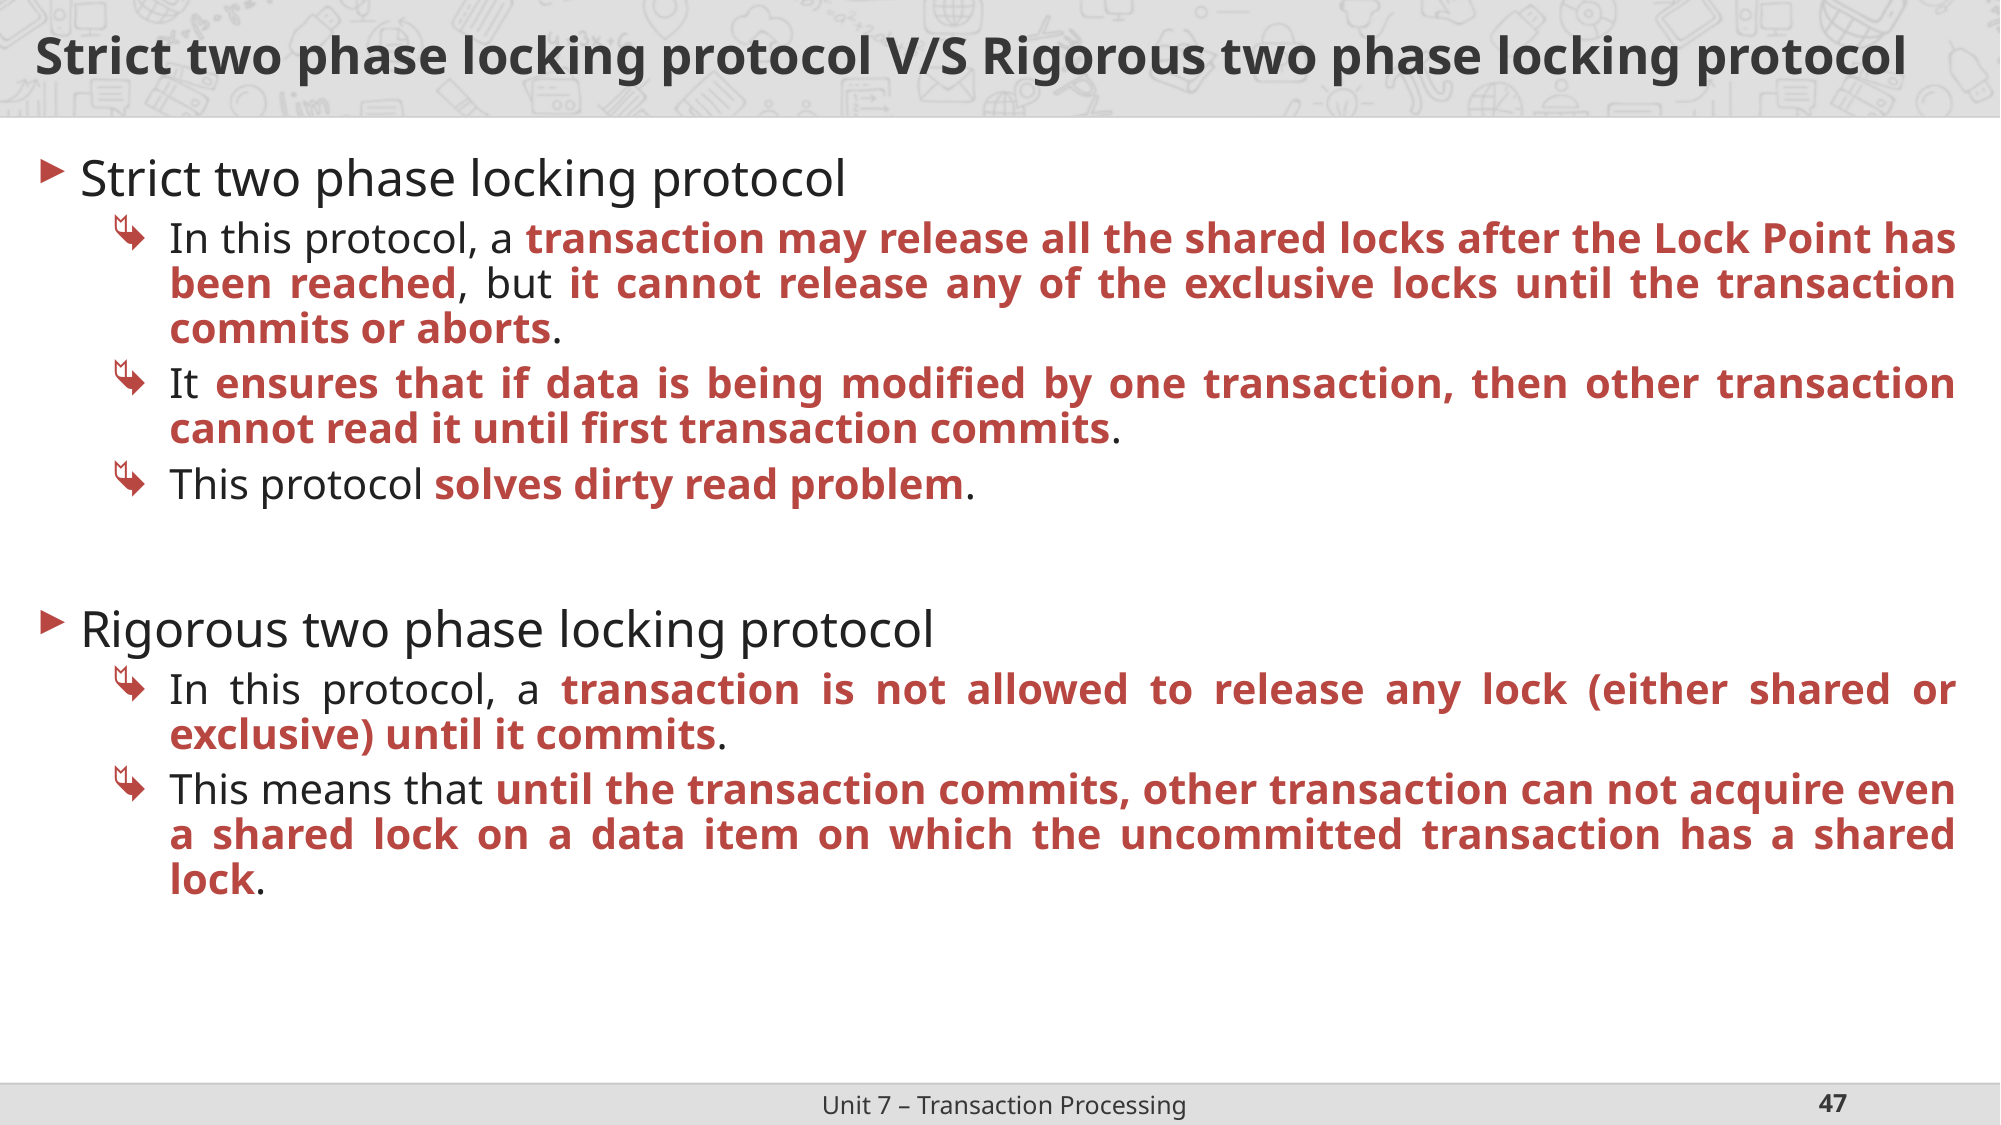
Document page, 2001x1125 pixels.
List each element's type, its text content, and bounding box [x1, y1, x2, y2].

list Strict two phase locking protocol In this protocol, a transaction may release all the shared locks after the Lock Point has been reached, but it cannot release any of the exclusive locks until the transaction commits or aborts. It ensures that if data is being modified by one transaction, then other transaction cannot read it until first transaction commits. This protocol solves dirty read problem. Rigorous two phase locking protocol In this protocol, a transaction is not allowed to release any lock (either shared or exclusive) until it commits. This means that until the transaction commits, other transaction can not acquire even a shared lock on a data item on which the uncommitted transaction has a shared lock. [21, 145, 1973, 1063]
title Strict two phase locking protocol V/S Rigorous two phase locking protocol [0, 0, 2000, 117]
